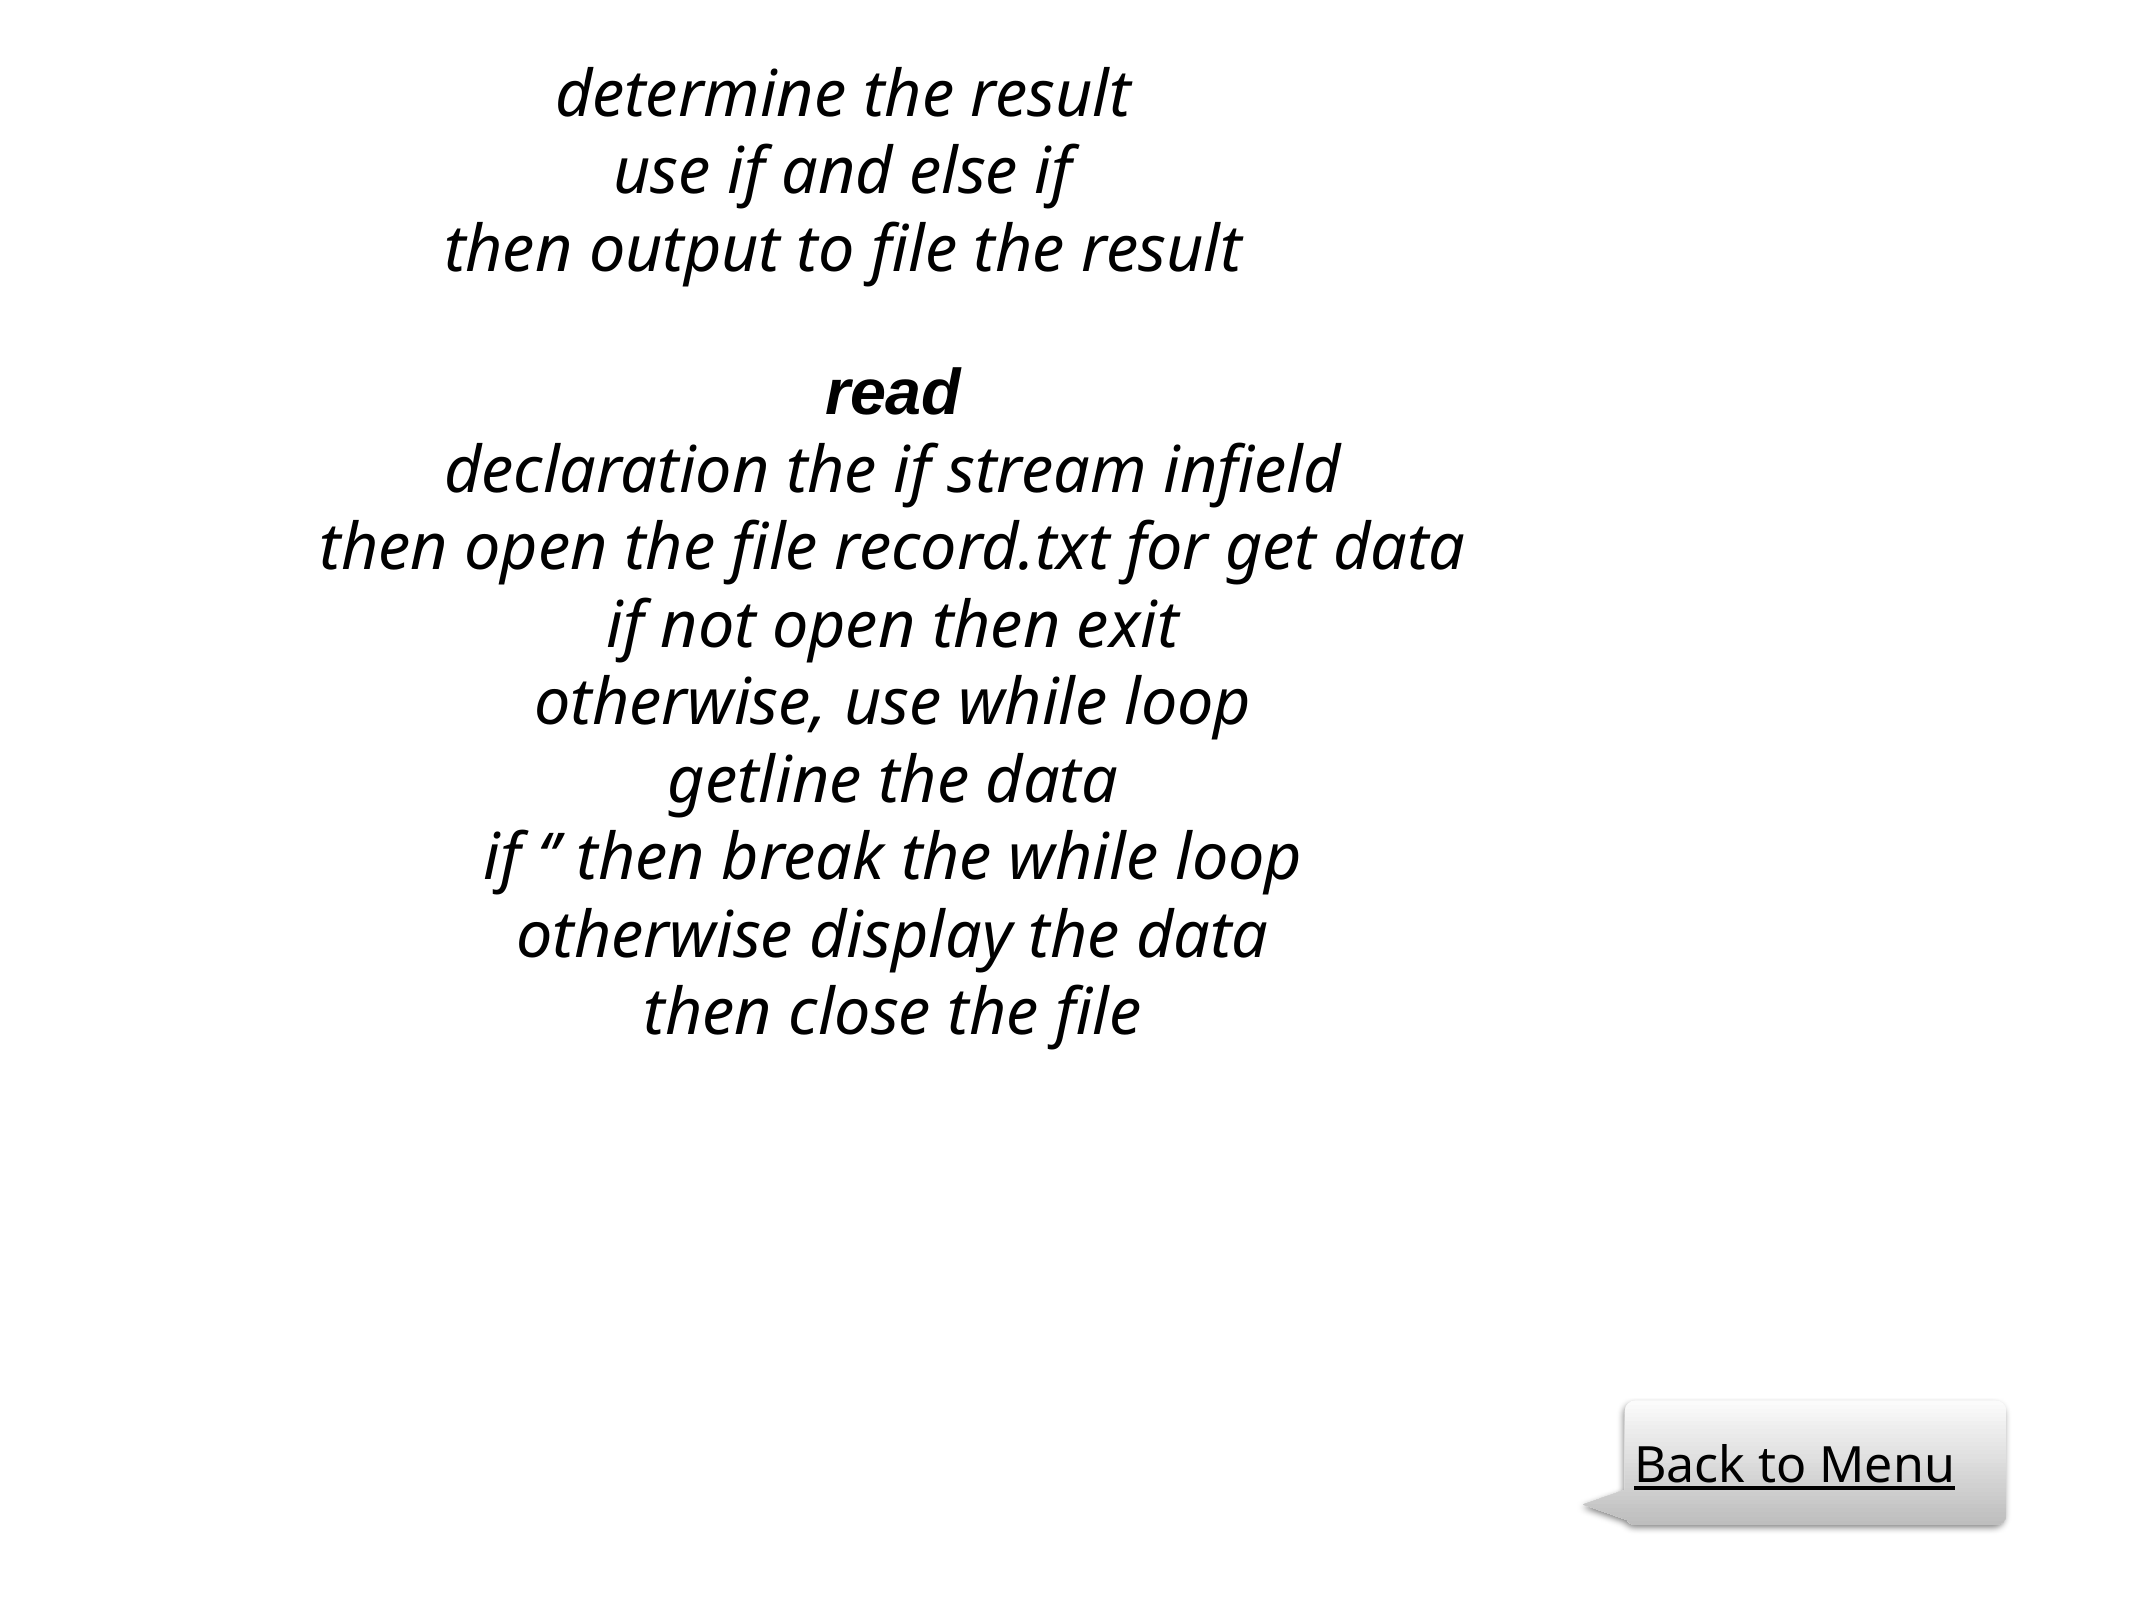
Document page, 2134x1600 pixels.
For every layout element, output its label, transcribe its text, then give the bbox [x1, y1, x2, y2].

text_box determine the result use if and else if then output to file the result [435, 43, 1251, 293]
text_box read declaration the if stream infield then open the file record.txt for get data if not open then exit otherwise, use while loop getline the data if ‘’ then break the while loop otherwise display the data then close the file [311, 341, 1475, 1056]
text_box Back to Menu [1583, 1400, 2007, 1525]
